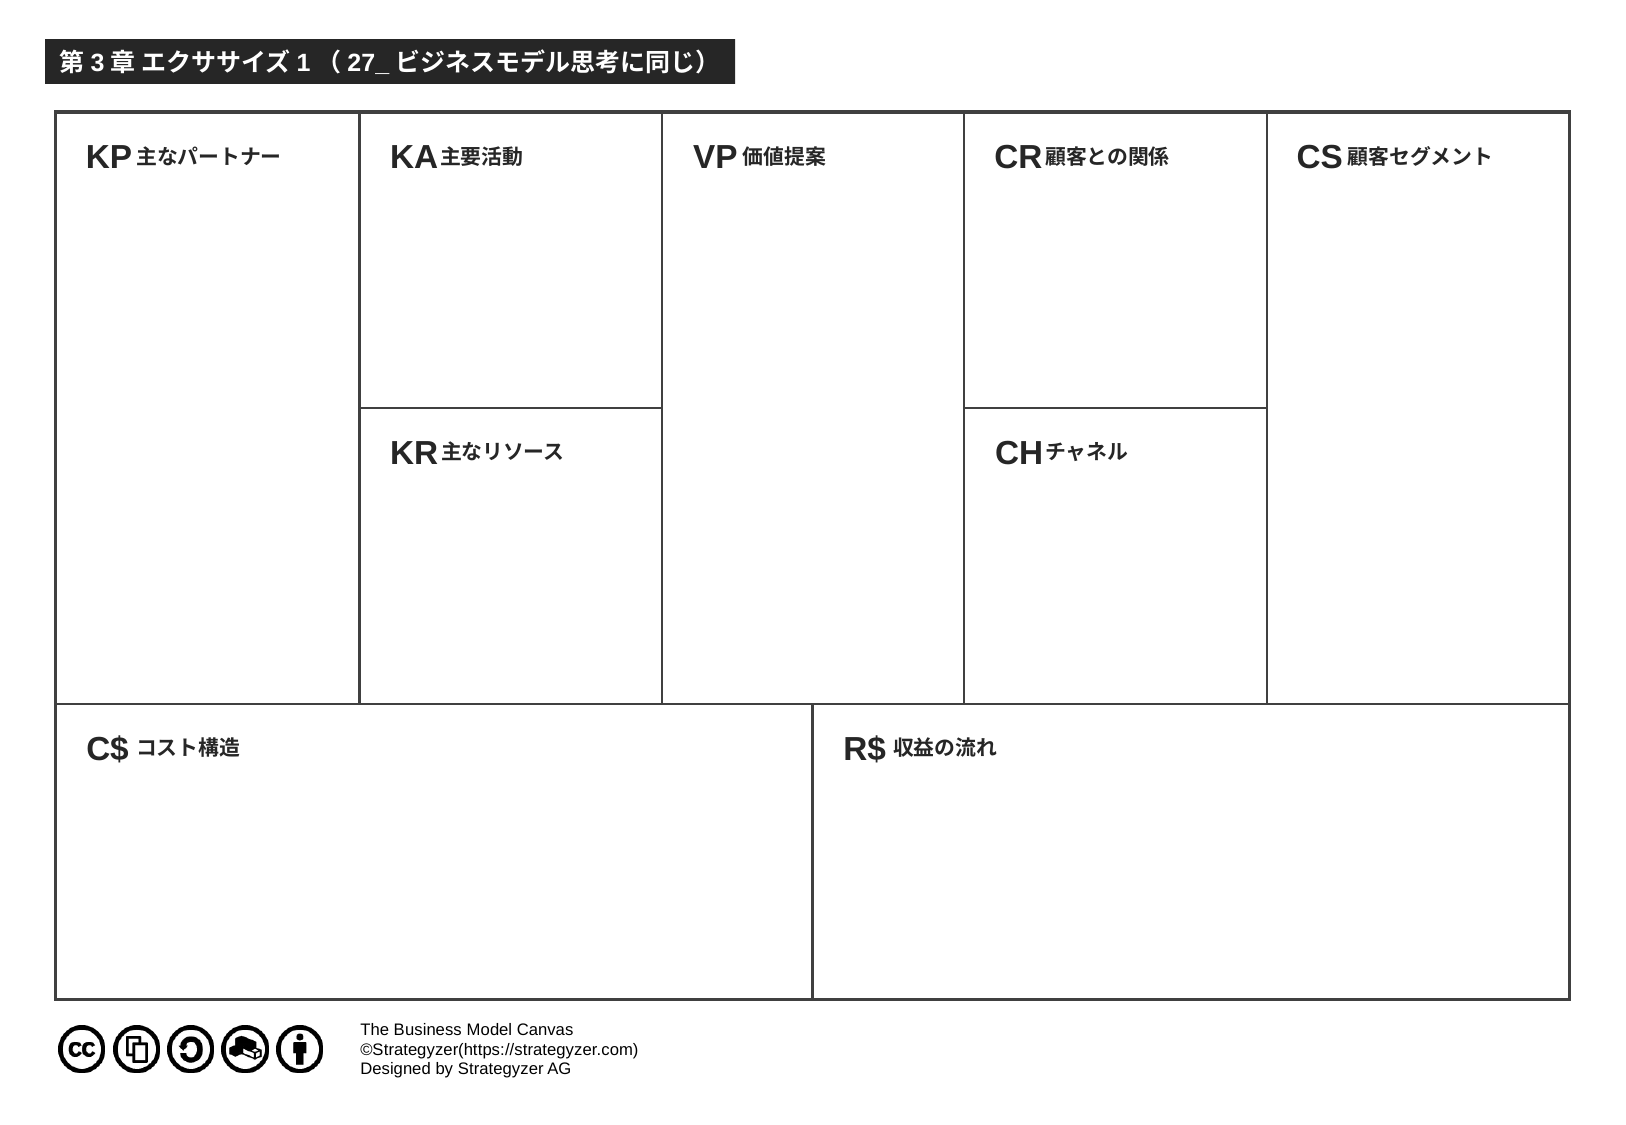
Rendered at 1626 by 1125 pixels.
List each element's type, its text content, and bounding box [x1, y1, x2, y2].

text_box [1281, 128, 1510, 184]
text_box [663, 111, 964, 703]
picture [58, 1025, 105, 1073]
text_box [979, 128, 1187, 184]
text_box [55, 111, 812, 1000]
text_box [1268, 111, 1570, 703]
picture [112, 1025, 160, 1073]
text_box 第3章 エクササイズ1（27_ビジネスモデル思考に同じ） [45, 39, 736, 84]
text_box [979, 424, 1144, 480]
text_box [965, 409, 1266, 703]
picture [276, 1025, 323, 1073]
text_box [676, 128, 842, 184]
text_box [965, 111, 1266, 407]
picture [167, 1025, 214, 1073]
picture [221, 1025, 269, 1073]
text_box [374, 128, 539, 184]
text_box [827, 719, 1014, 776]
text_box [69, 719, 256, 776]
text_box [813, 704, 1570, 1000]
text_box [69, 128, 298, 184]
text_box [374, 424, 582, 480]
text_box The Business Model Canvas ©Strategyzer(https://strategyzer.com) Designed by Strategyzer AG [345, 1011, 659, 1086]
